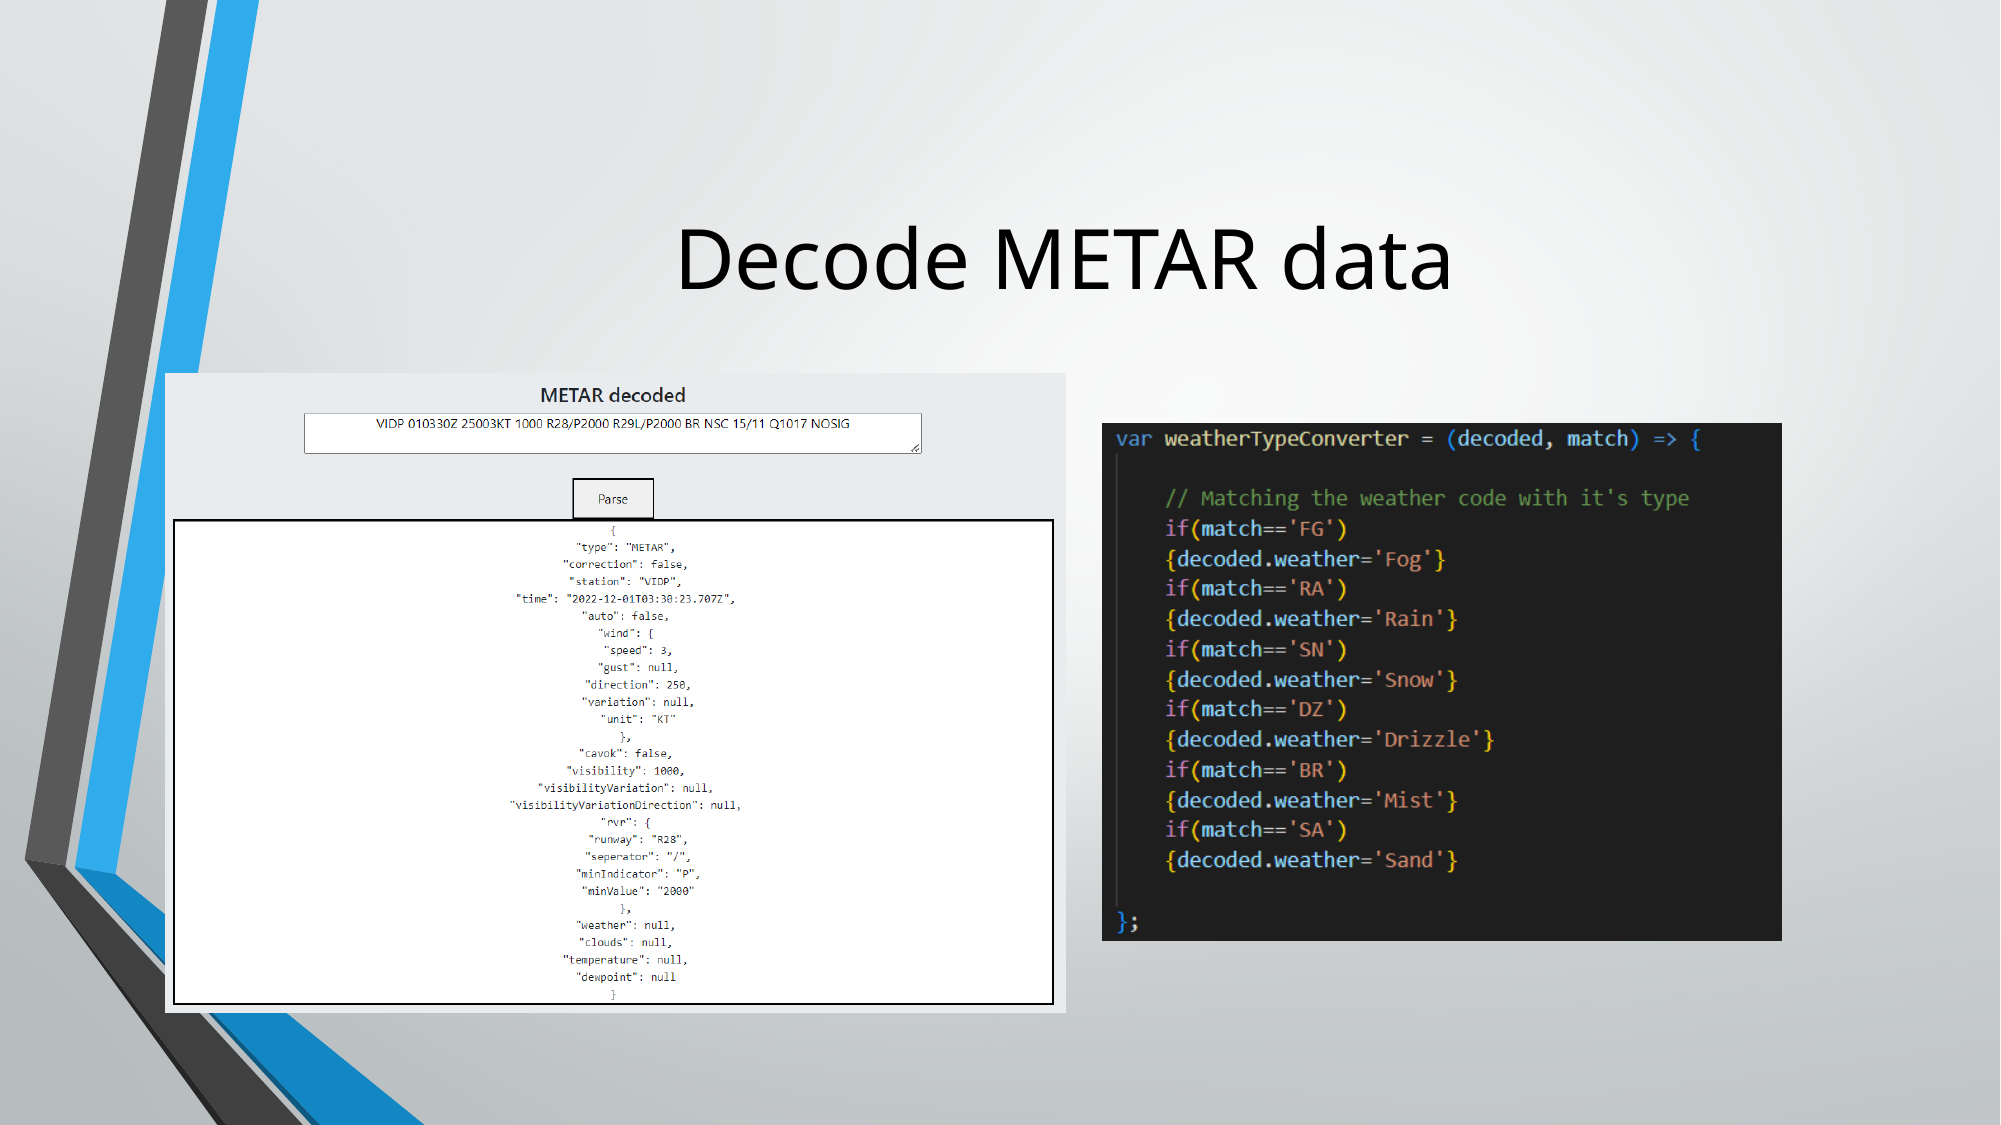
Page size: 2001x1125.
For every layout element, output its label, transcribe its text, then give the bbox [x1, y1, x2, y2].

picture [164, 373, 1066, 1013]
title Decode METAR data [243, 112, 1887, 400]
picture [1102, 423, 1782, 941]
